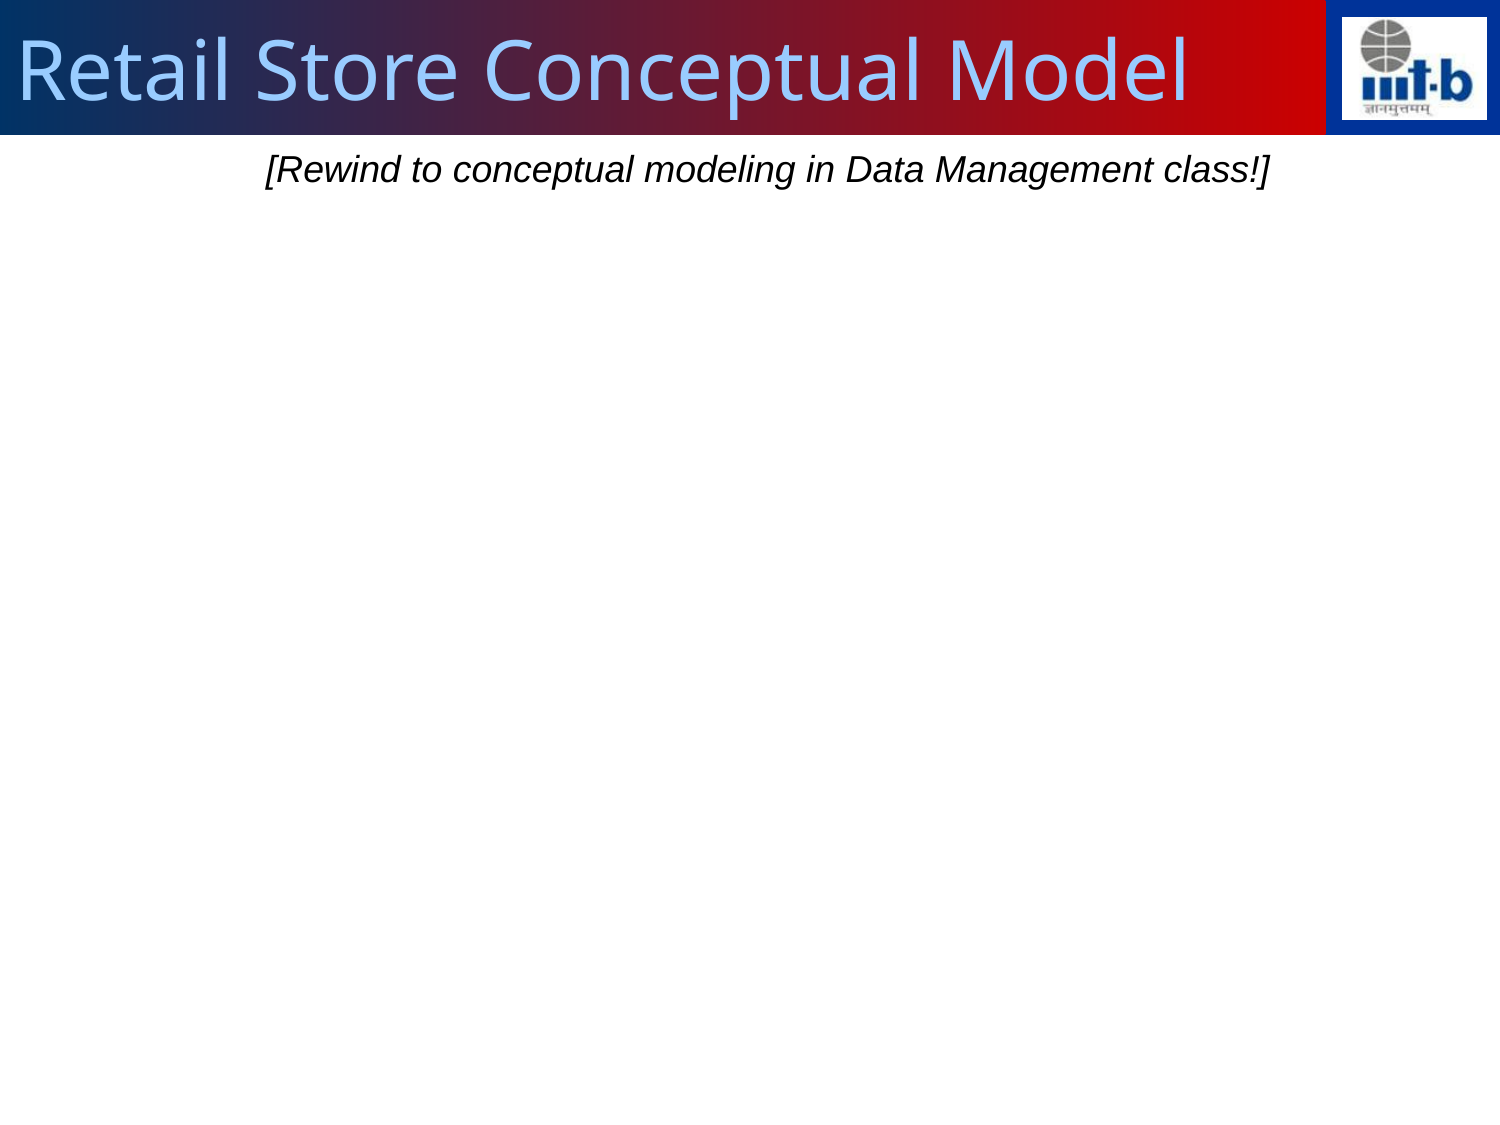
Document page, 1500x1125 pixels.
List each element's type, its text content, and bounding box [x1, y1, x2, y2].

title Retail Store Conceptual Model [0, 0, 1326, 135]
text_box [Rewind to conceptual modeling in Data Management class!] [250, 137, 1286, 198]
picture [1342, 17, 1487, 120]
